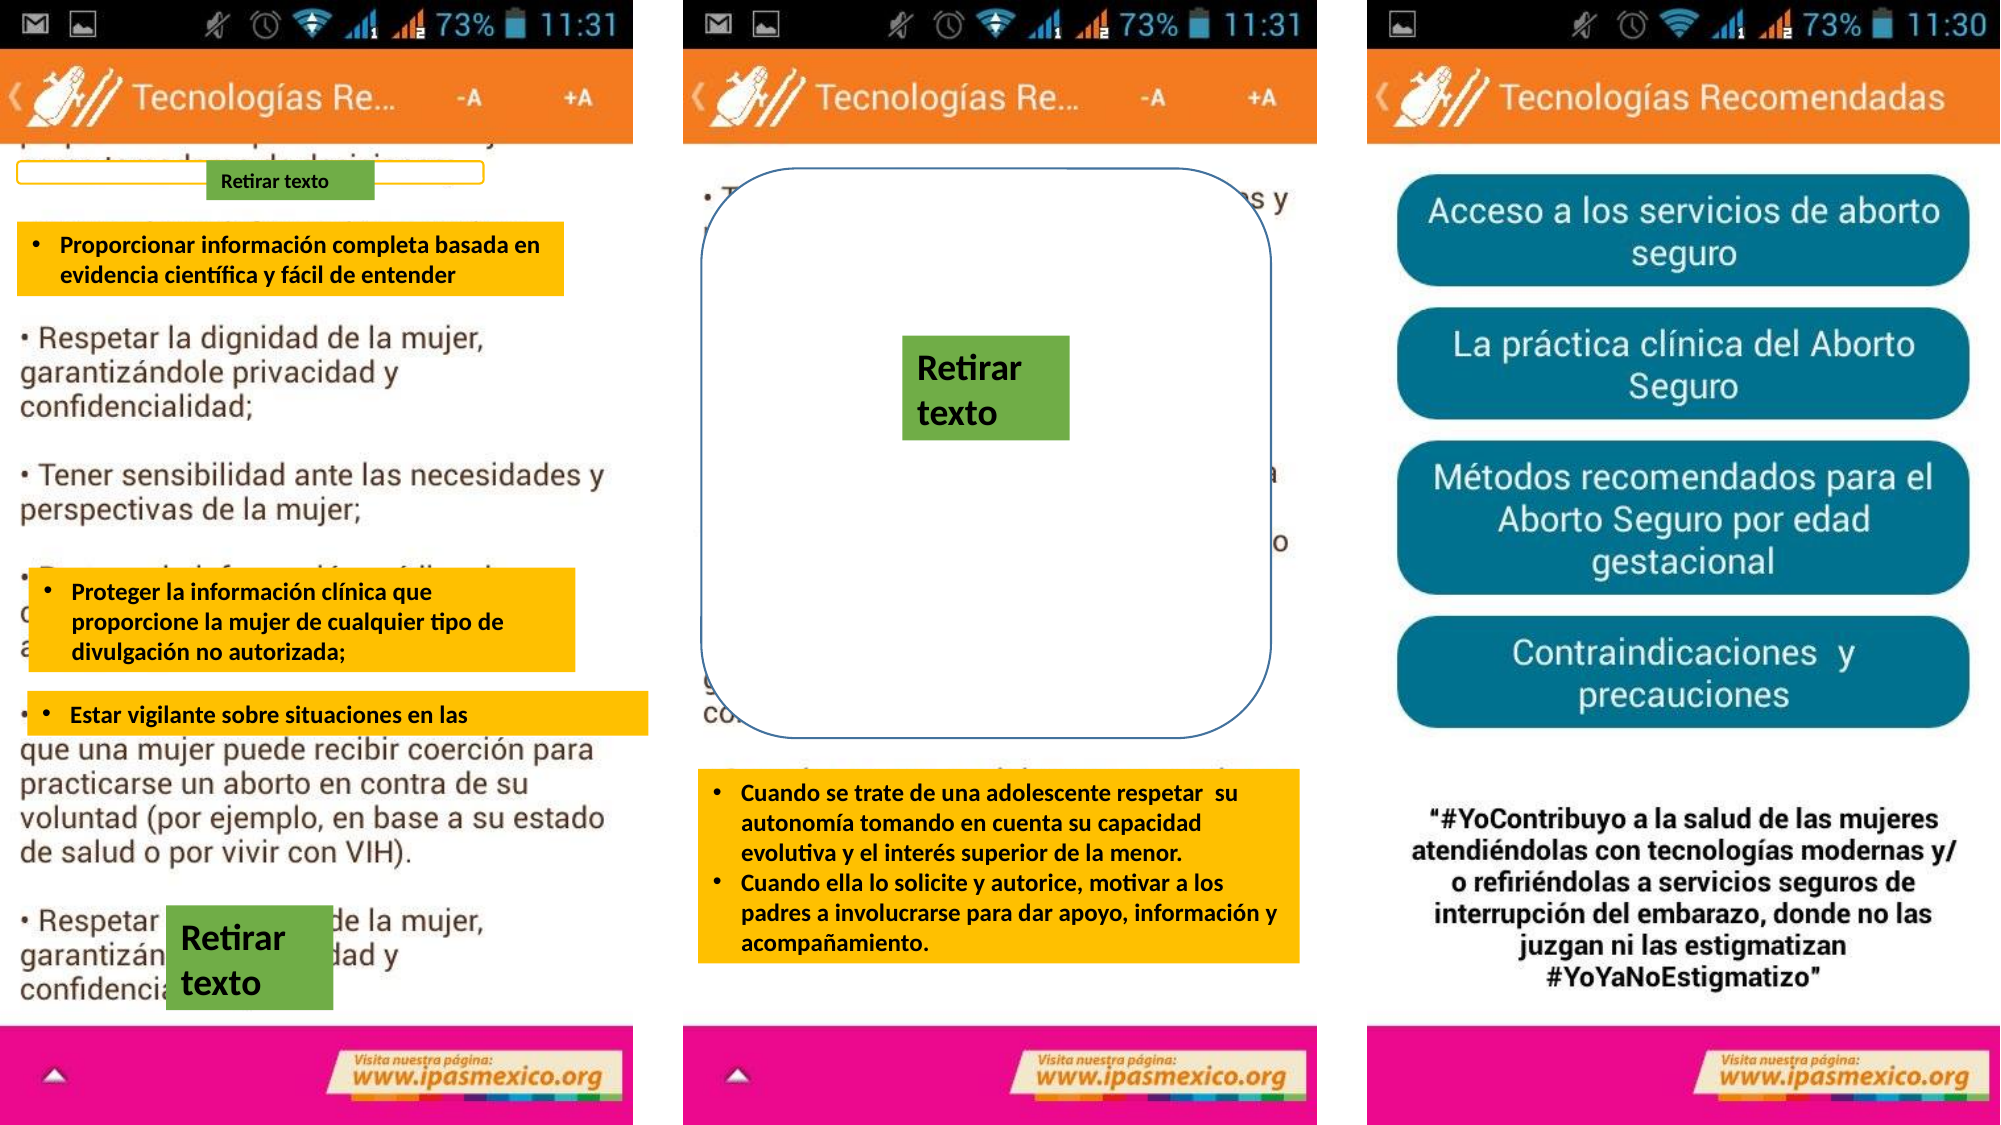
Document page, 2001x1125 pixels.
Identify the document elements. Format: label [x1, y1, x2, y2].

text_box [633, 690, 649, 736]
list [683, 0, 1317, 1125]
picture [1367, 0, 2000, 1125]
picture [0, 0, 633, 1125]
